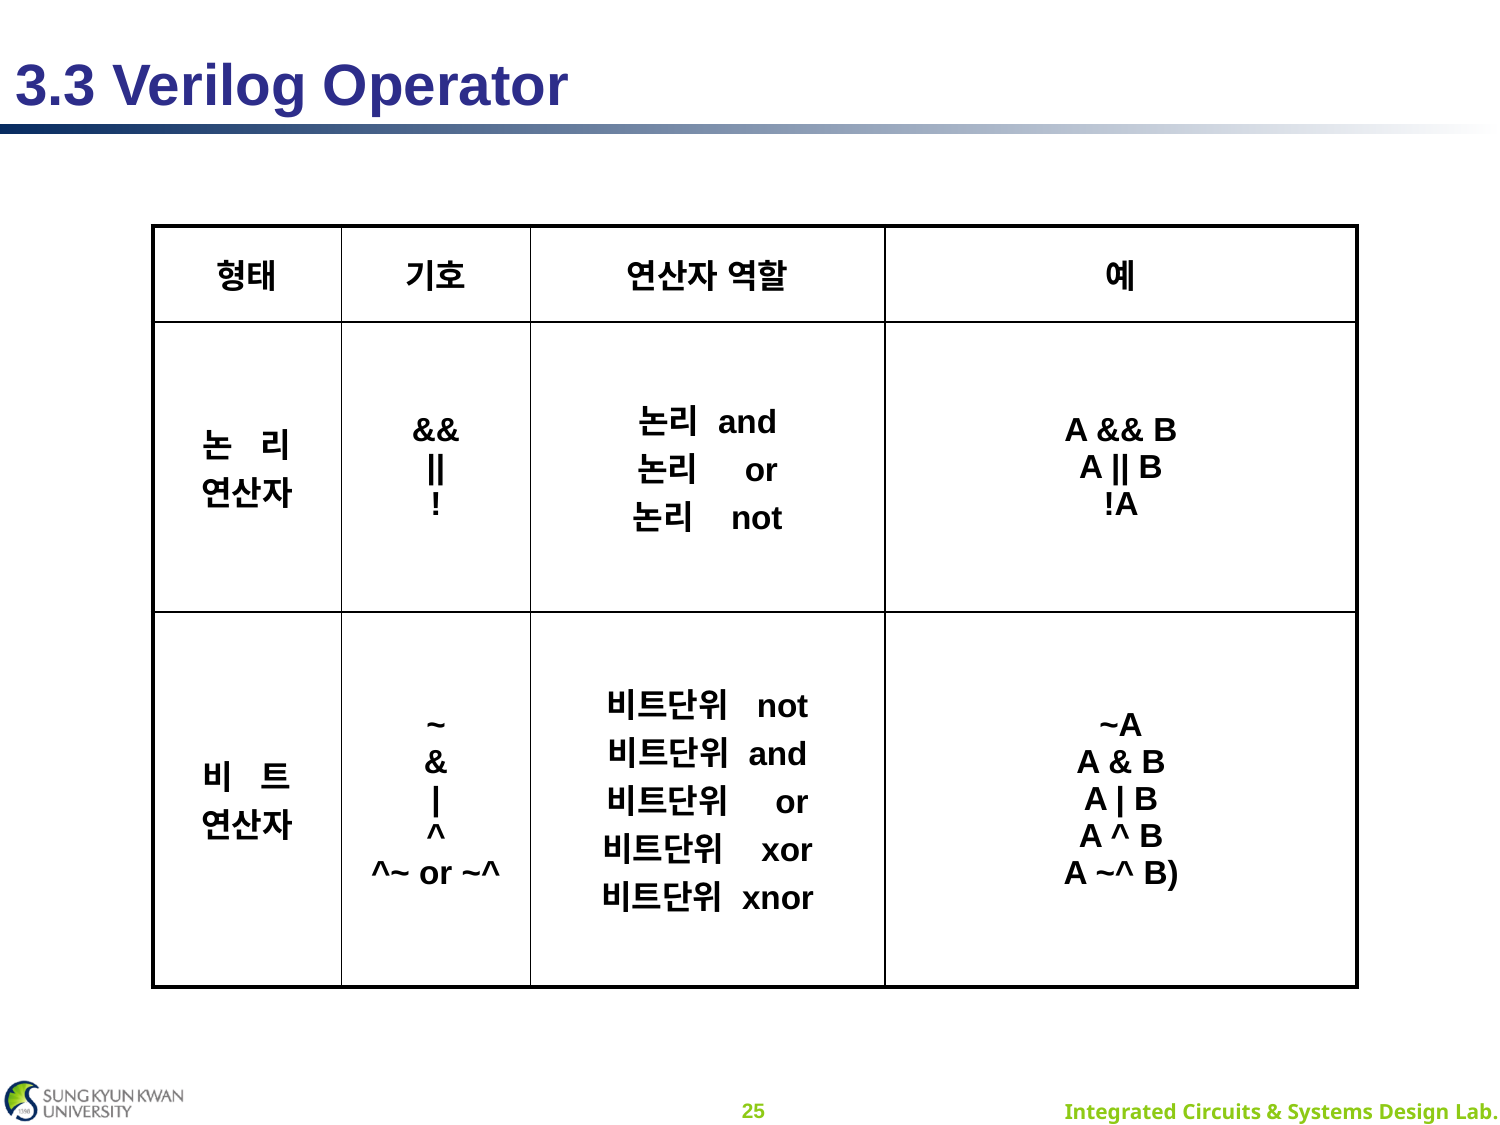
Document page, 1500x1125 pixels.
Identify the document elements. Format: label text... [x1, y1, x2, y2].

table_cell 비트단위 not 비트단위 and 비트단위 or 비트단위 xor 비트단위 xnor [531, 613, 884, 985]
table_cell ~A A & B A | B A ^ B A ~^ B) [886, 613, 1355, 985]
table_cell ~ & | ^ ^~ or ~^ [342, 613, 530, 985]
table_header 예 [886, 228, 1355, 321]
table_header 형태 [155, 228, 341, 321]
picture [3, 1080, 184, 1122]
table_cell 비 트 연산자 [155, 613, 341, 985]
title 3.3 Verilog Operator [0, 35, 1500, 130]
table_header 연산자 역할 [531, 228, 884, 321]
table_cell && || ! [342, 323, 530, 611]
table_cell 논리 and 논리 or 논리 not [531, 323, 884, 611]
table_cell A && B A || B !A [886, 323, 1355, 611]
table_cell 논 리 연산자 [155, 323, 341, 611]
table_header 기호 [342, 228, 530, 321]
